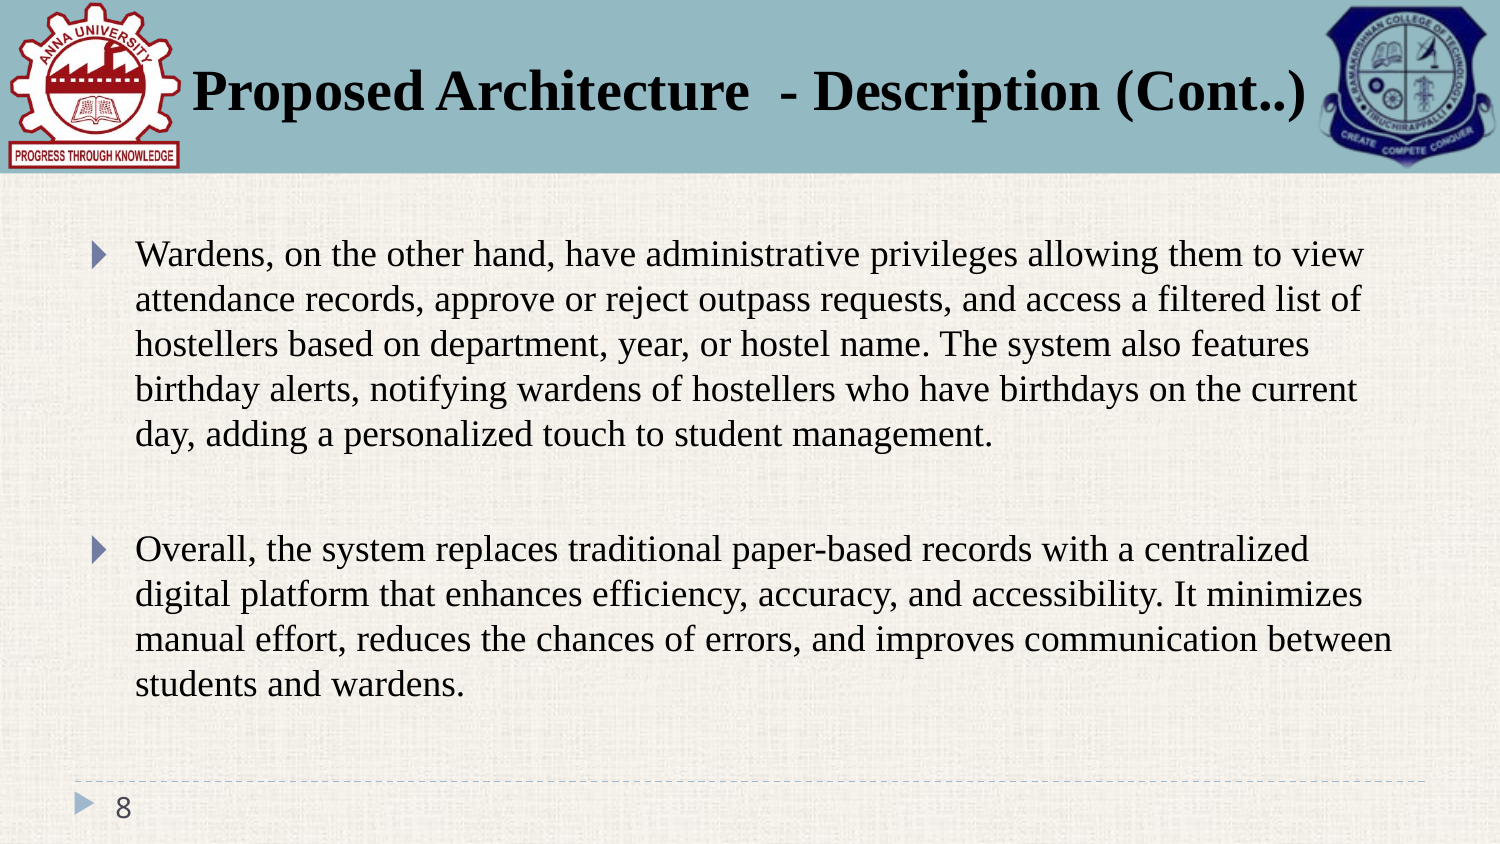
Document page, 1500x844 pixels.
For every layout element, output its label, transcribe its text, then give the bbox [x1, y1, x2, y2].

picture [1315, 1, 1500, 176]
title Proposed Architecture - Description (Cont..) [178, 0, 1316, 174]
slide_number ‹#› [100, 782, 426, 827]
picture [5, 1, 182, 170]
list Wardens, on the other hand, have administrative privileges allowing them to view attendance records, approve or reject outpass requests, and access a filtered list of hostellers based on department, year, or hostel name. The system also features birthday alerts, notifying wardens of hostellers who have birthdays on the current day, adding a personalized touch to student management. Overall, the system replaces traditional paper-based records with a centralized digital platform that enhances efficiency, accuracy, and accessibility. It minimizes manual effort, reduces the chances of errors, and improves communication between students and wardens. [75, 221, 1425, 758]
